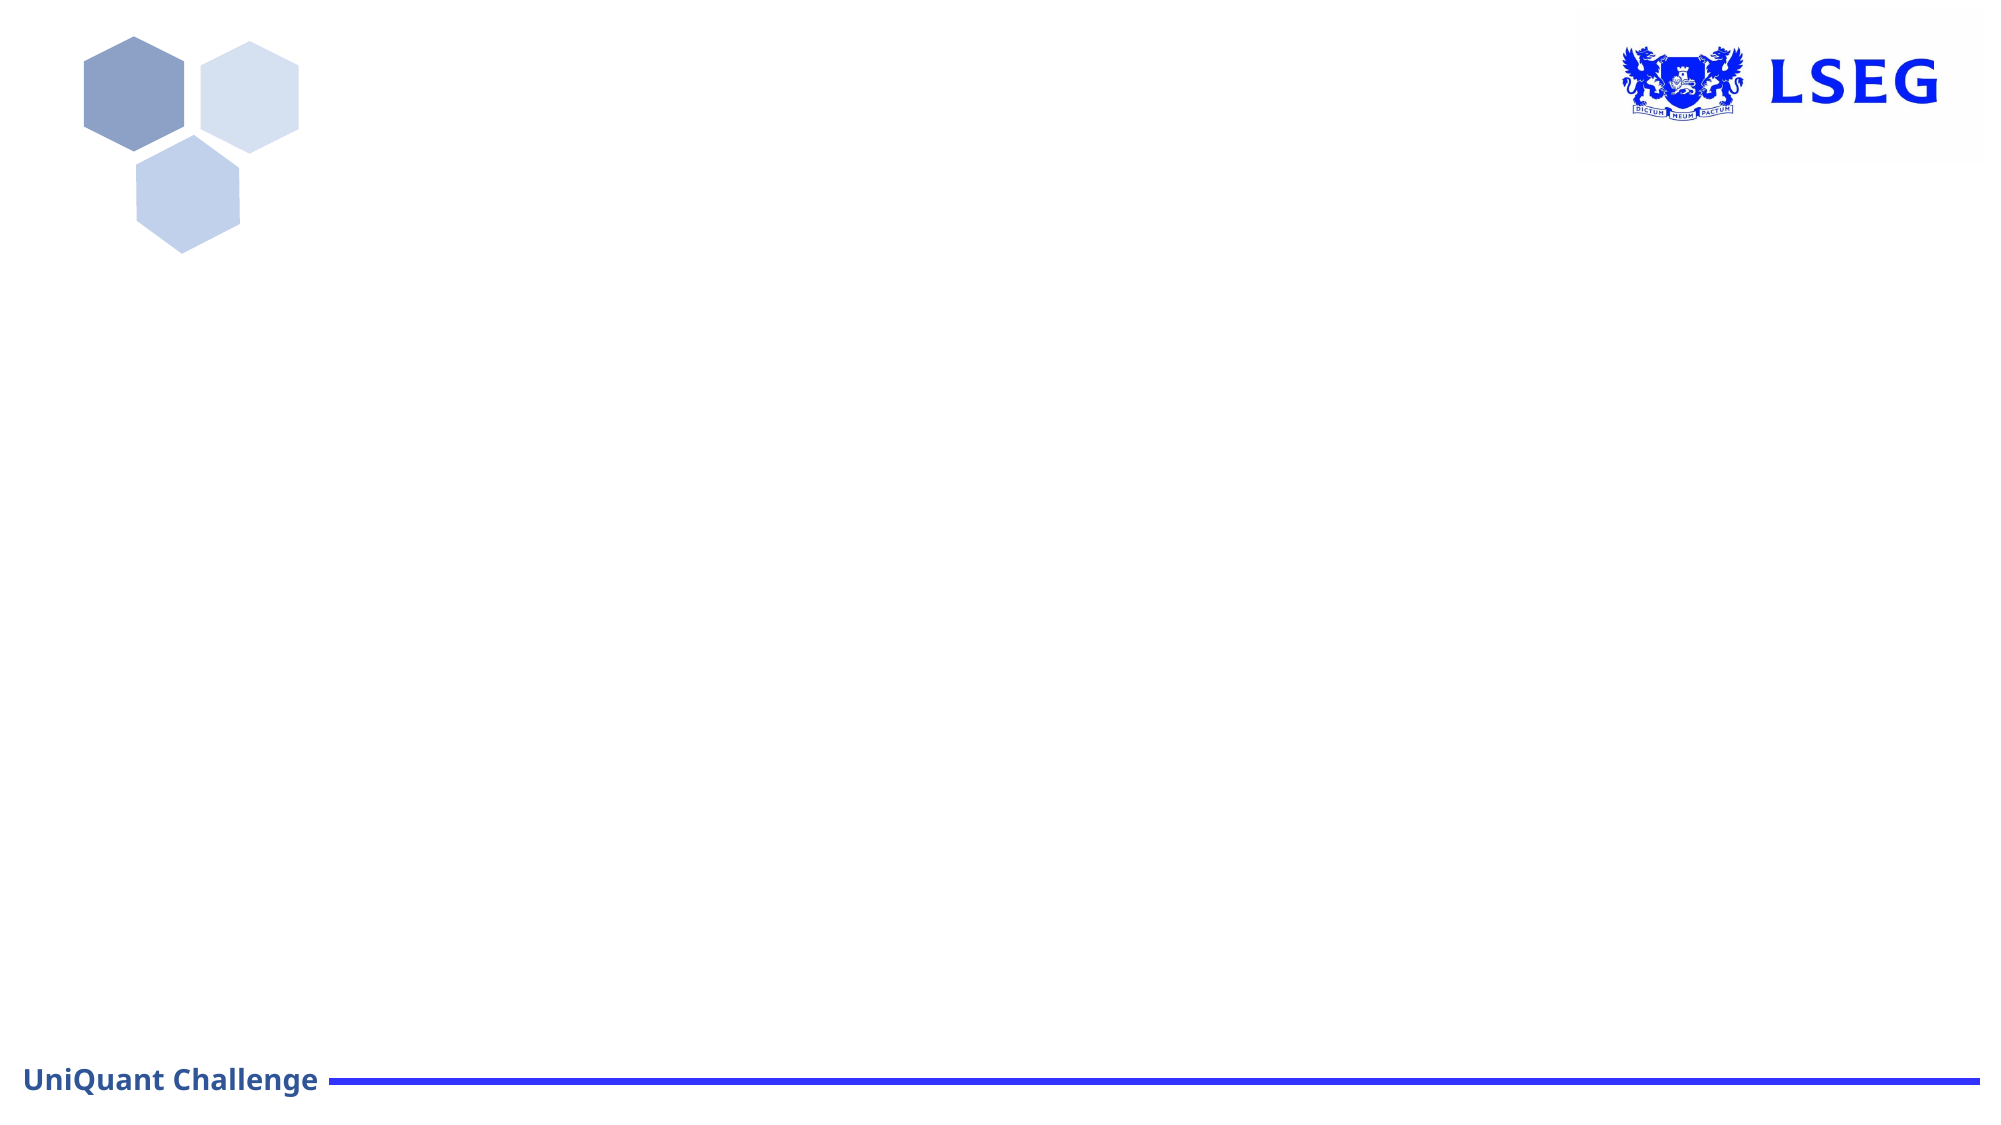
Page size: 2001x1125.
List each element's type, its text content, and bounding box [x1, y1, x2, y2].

text_box UniQuant Challenge [7, 1054, 334, 1104]
picture [1574, 3, 1985, 164]
text_box [334, 1077, 1981, 1086]
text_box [83, 36, 300, 245]
